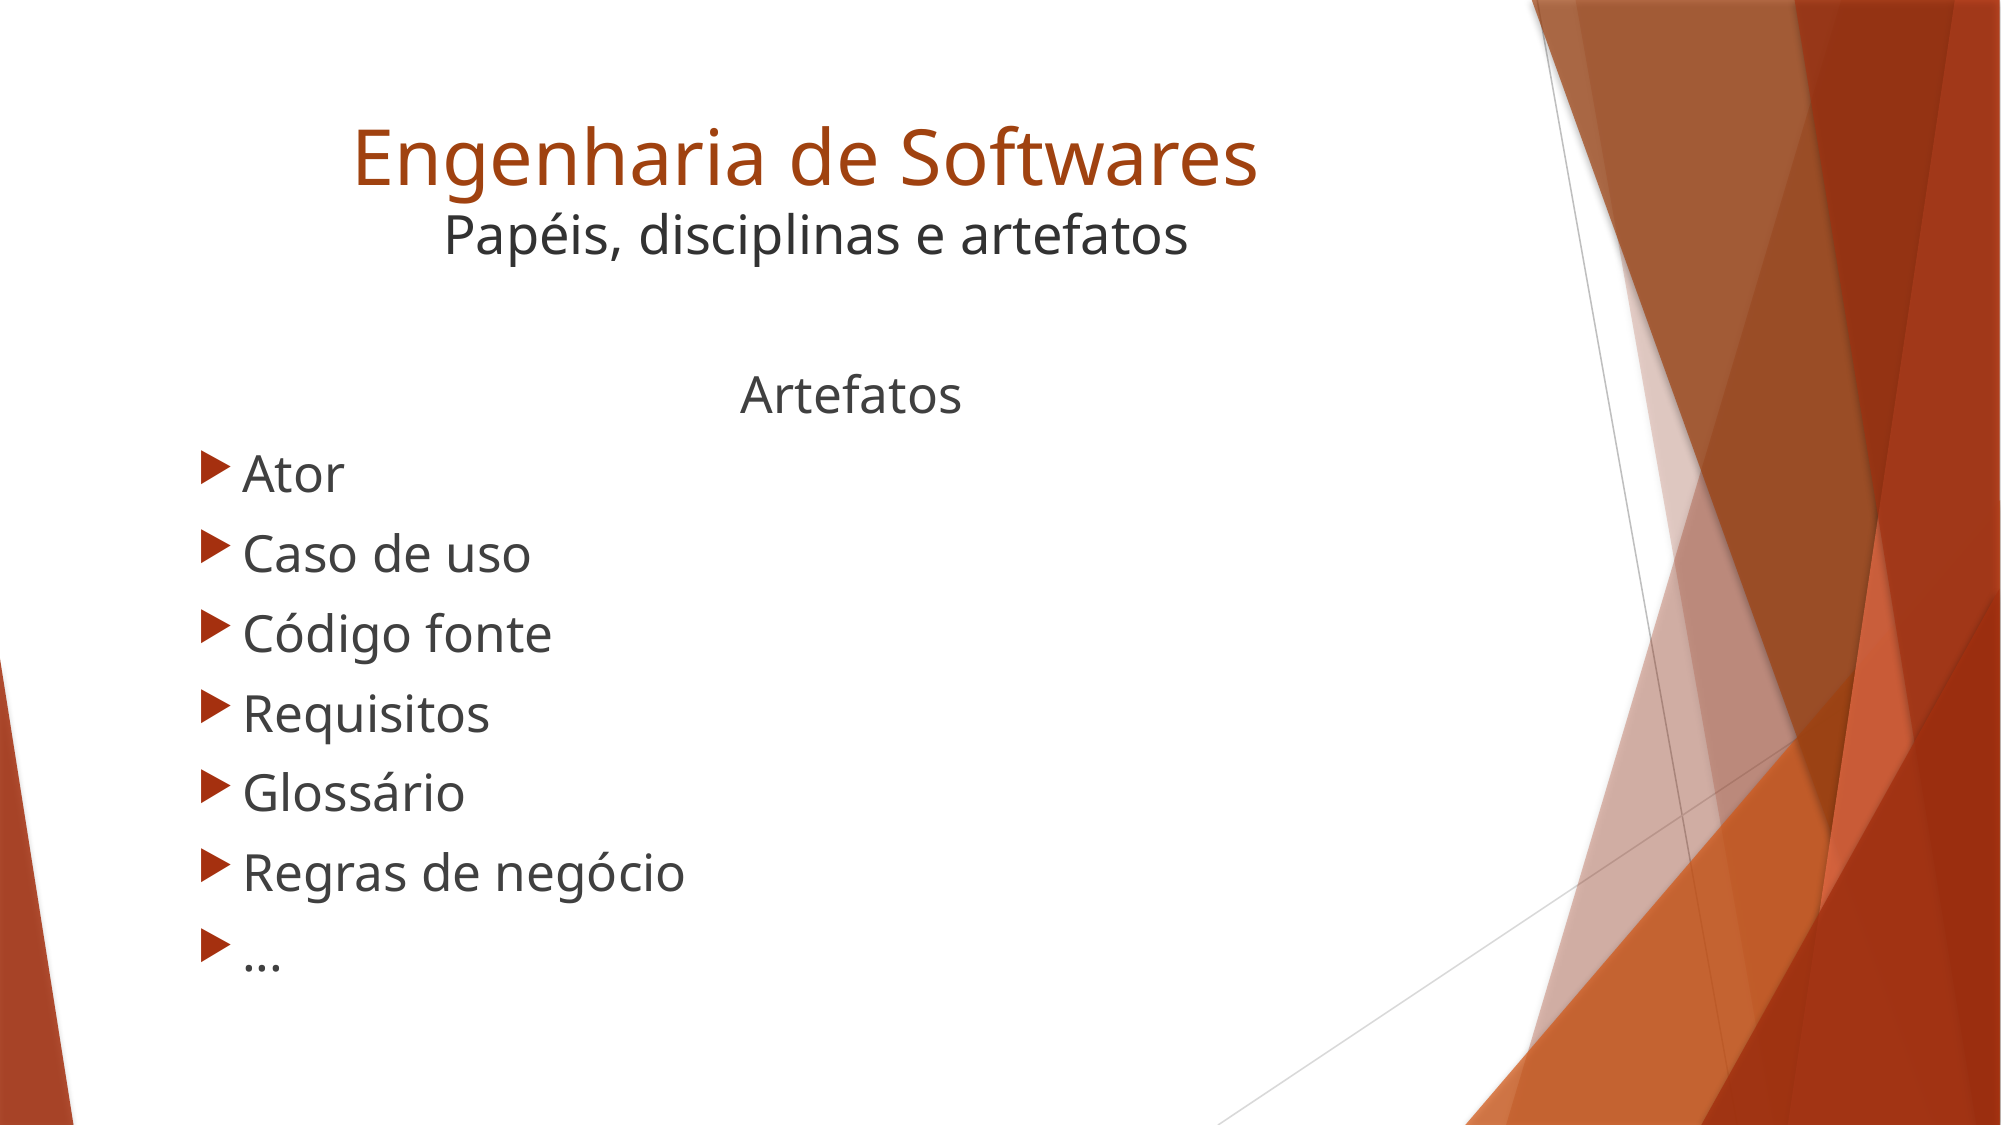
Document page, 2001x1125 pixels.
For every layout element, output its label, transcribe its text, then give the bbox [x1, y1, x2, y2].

title Engenharia de Softwares Papéis, disciplinas e artefatos [111, 99, 1522, 317]
list Artefatos Ator Caso de uso Código fonte Requisitos Glossário Regras de negócio ... [111, 354, 1522, 992]
